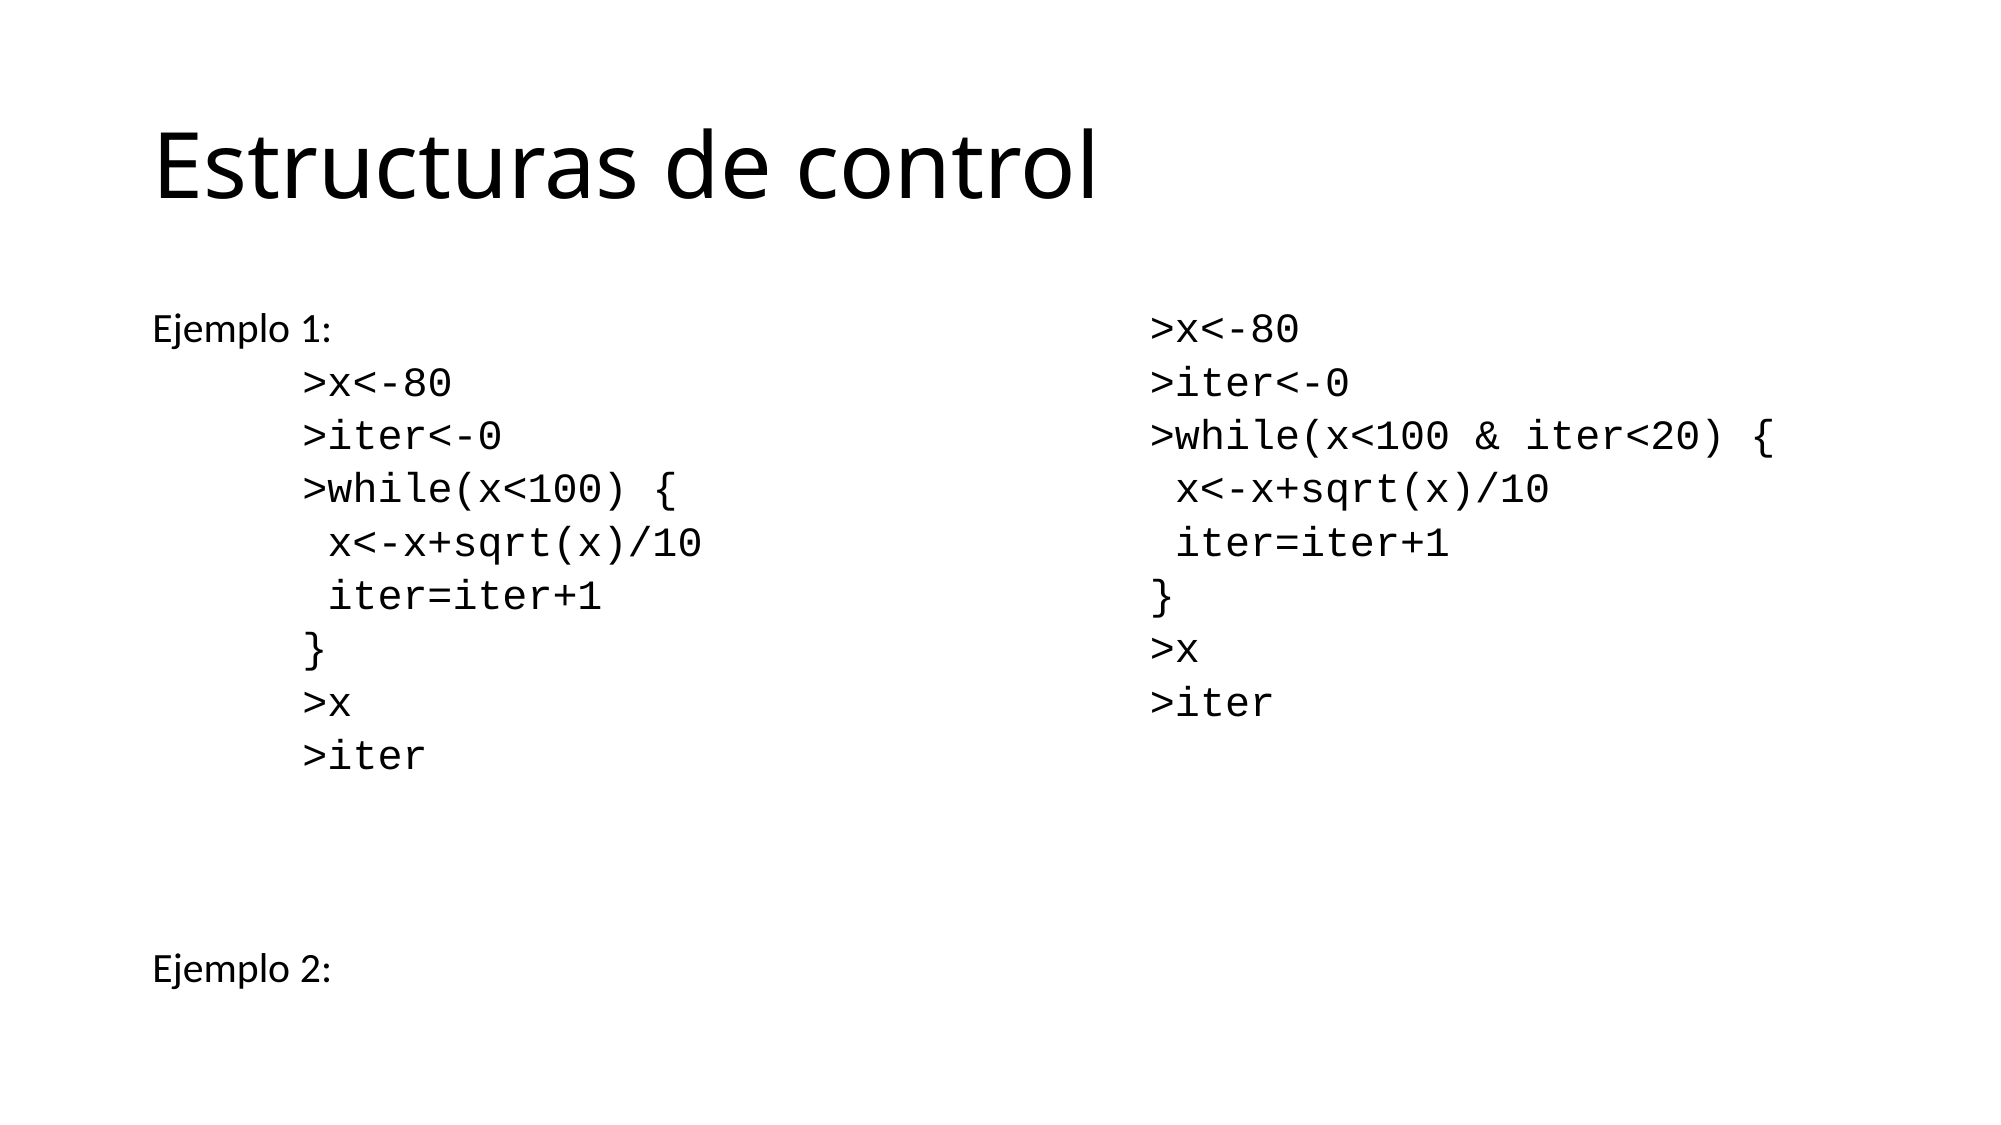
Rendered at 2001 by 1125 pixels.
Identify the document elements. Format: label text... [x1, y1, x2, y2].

title Estructuras de control [137, 59, 1863, 278]
list Ejemplo 1: >x<-80 >iter<-0 >while(x<100) { x<-x+sqrt(x)/10 iter=iter+1 } >x >iter Ejemplo 2: >x<-80 >iter<-0 >while(x<100 & iter<20) { x<-x+sqrt(x)/10 iter=iter+1 } >x >iter [137, 299, 1863, 1014]
